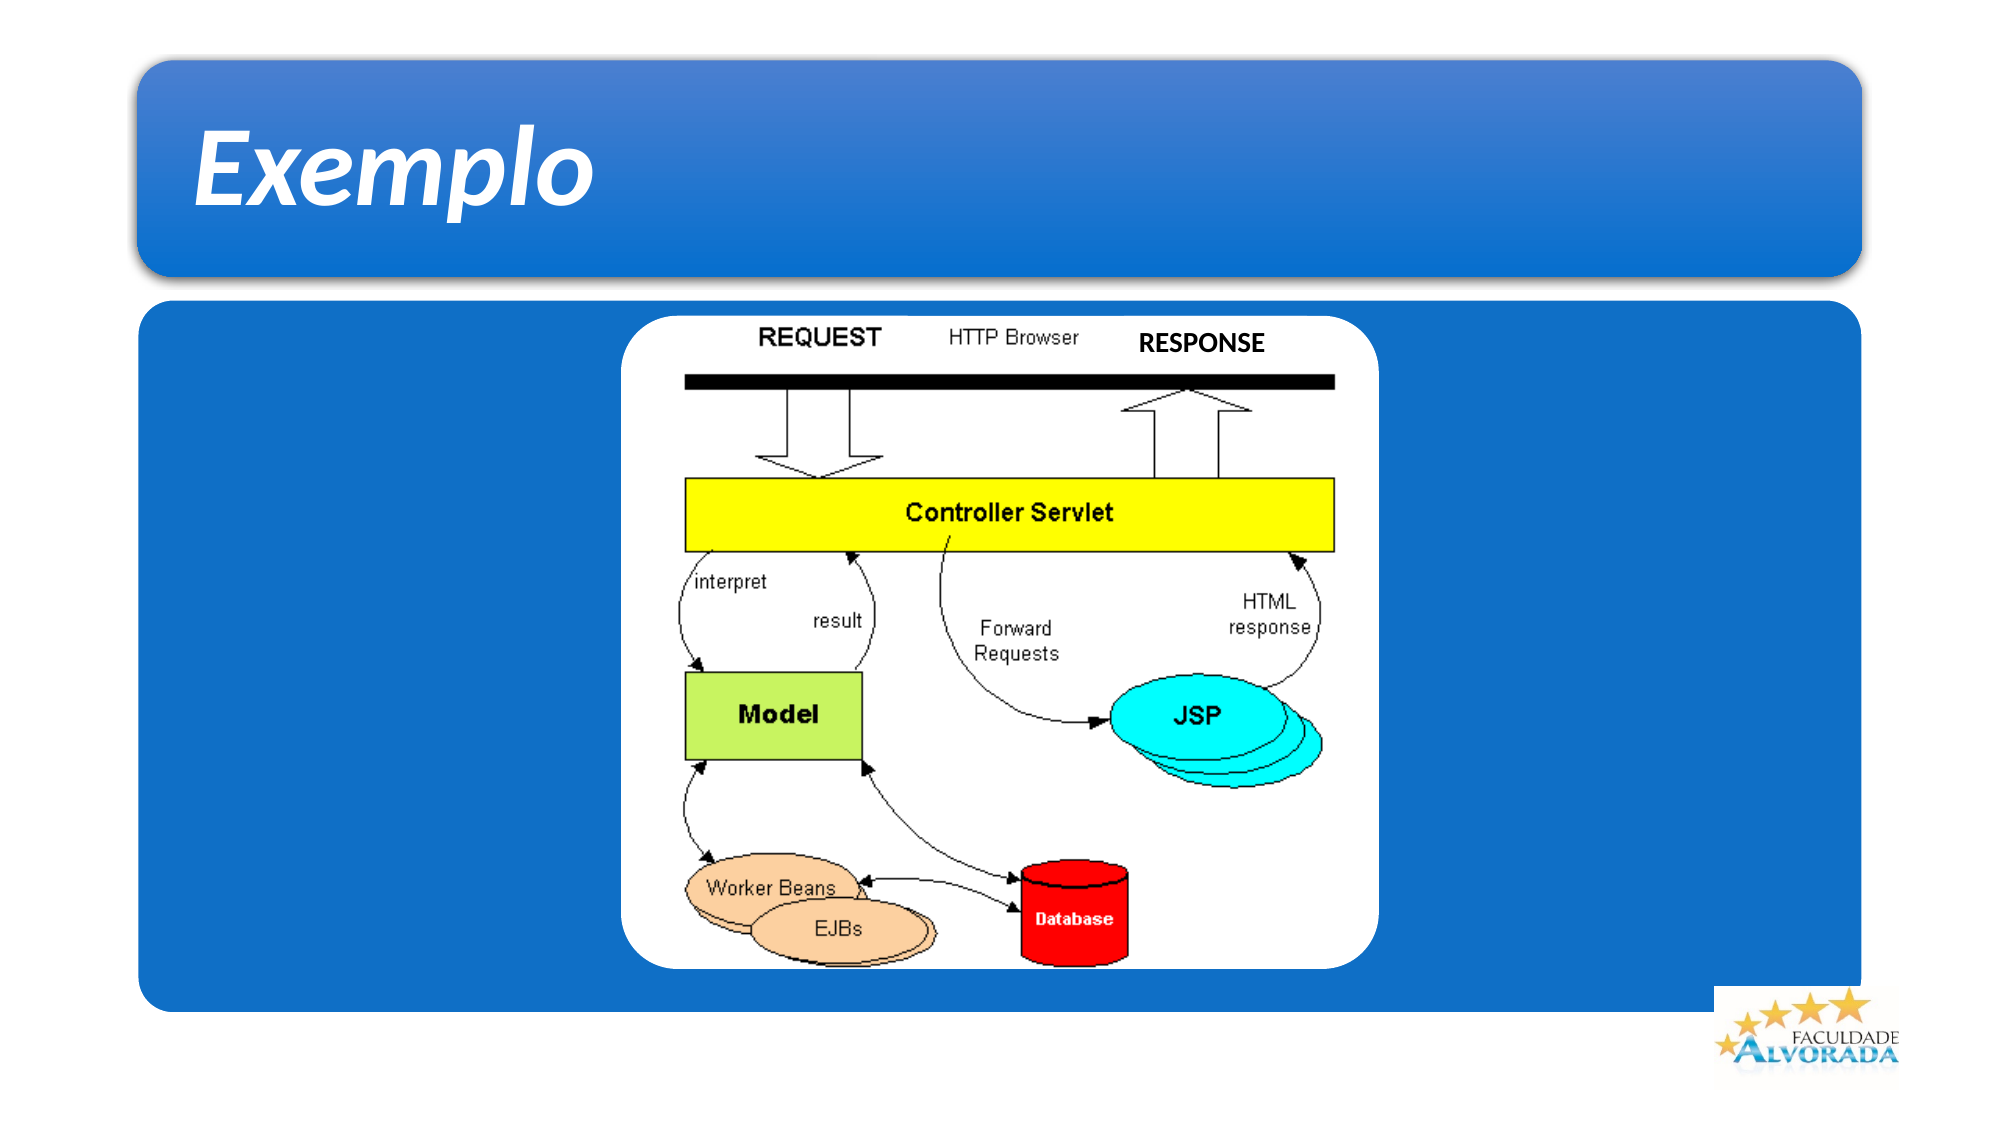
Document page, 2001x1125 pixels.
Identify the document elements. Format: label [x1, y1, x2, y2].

picture [1713, 986, 1899, 1090]
text_box [620, 315, 1379, 969]
text_box [137, 59, 1863, 278]
list [137, 299, 1863, 1014]
